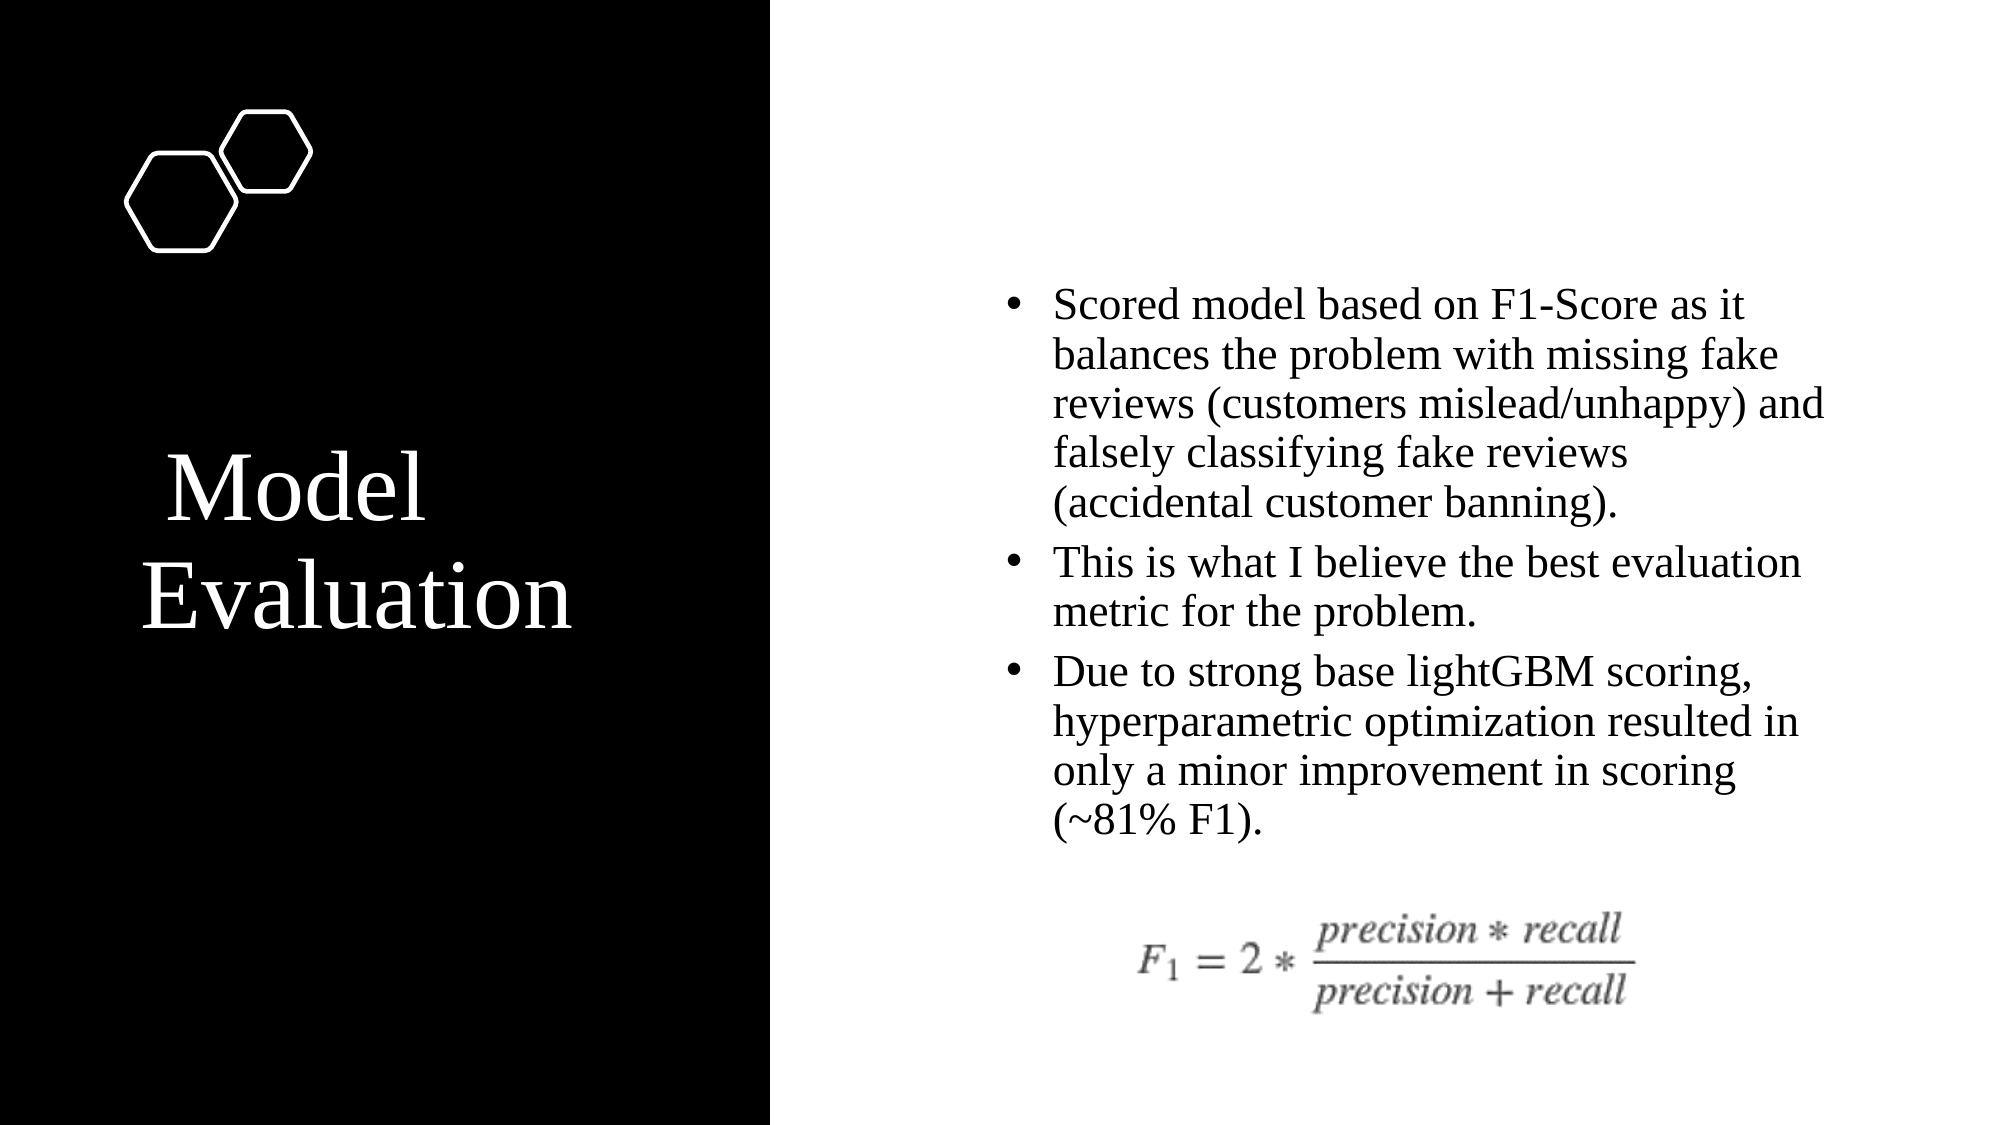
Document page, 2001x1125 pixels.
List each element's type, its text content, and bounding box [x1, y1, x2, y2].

list Scored model based on F1-Score as it balances the problem with missing fake reviews (customers mislead/unhappy) and falsely classifying fake reviews (accidental customer banning). This is what I believe the best evaluation metric for the problem. Due to strong base lightGBM scoring, hyperparametric optimization resulted in only a minor improvement in scoring (~81% F1). [916, 211, 1854, 914]
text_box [125, 111, 311, 251]
text_box [0, 0, 771, 1125]
text_box [771, 0, 2000, 1125]
title Model Evaluation [125, 191, 714, 894]
picture [1094, 893, 1676, 1035]
